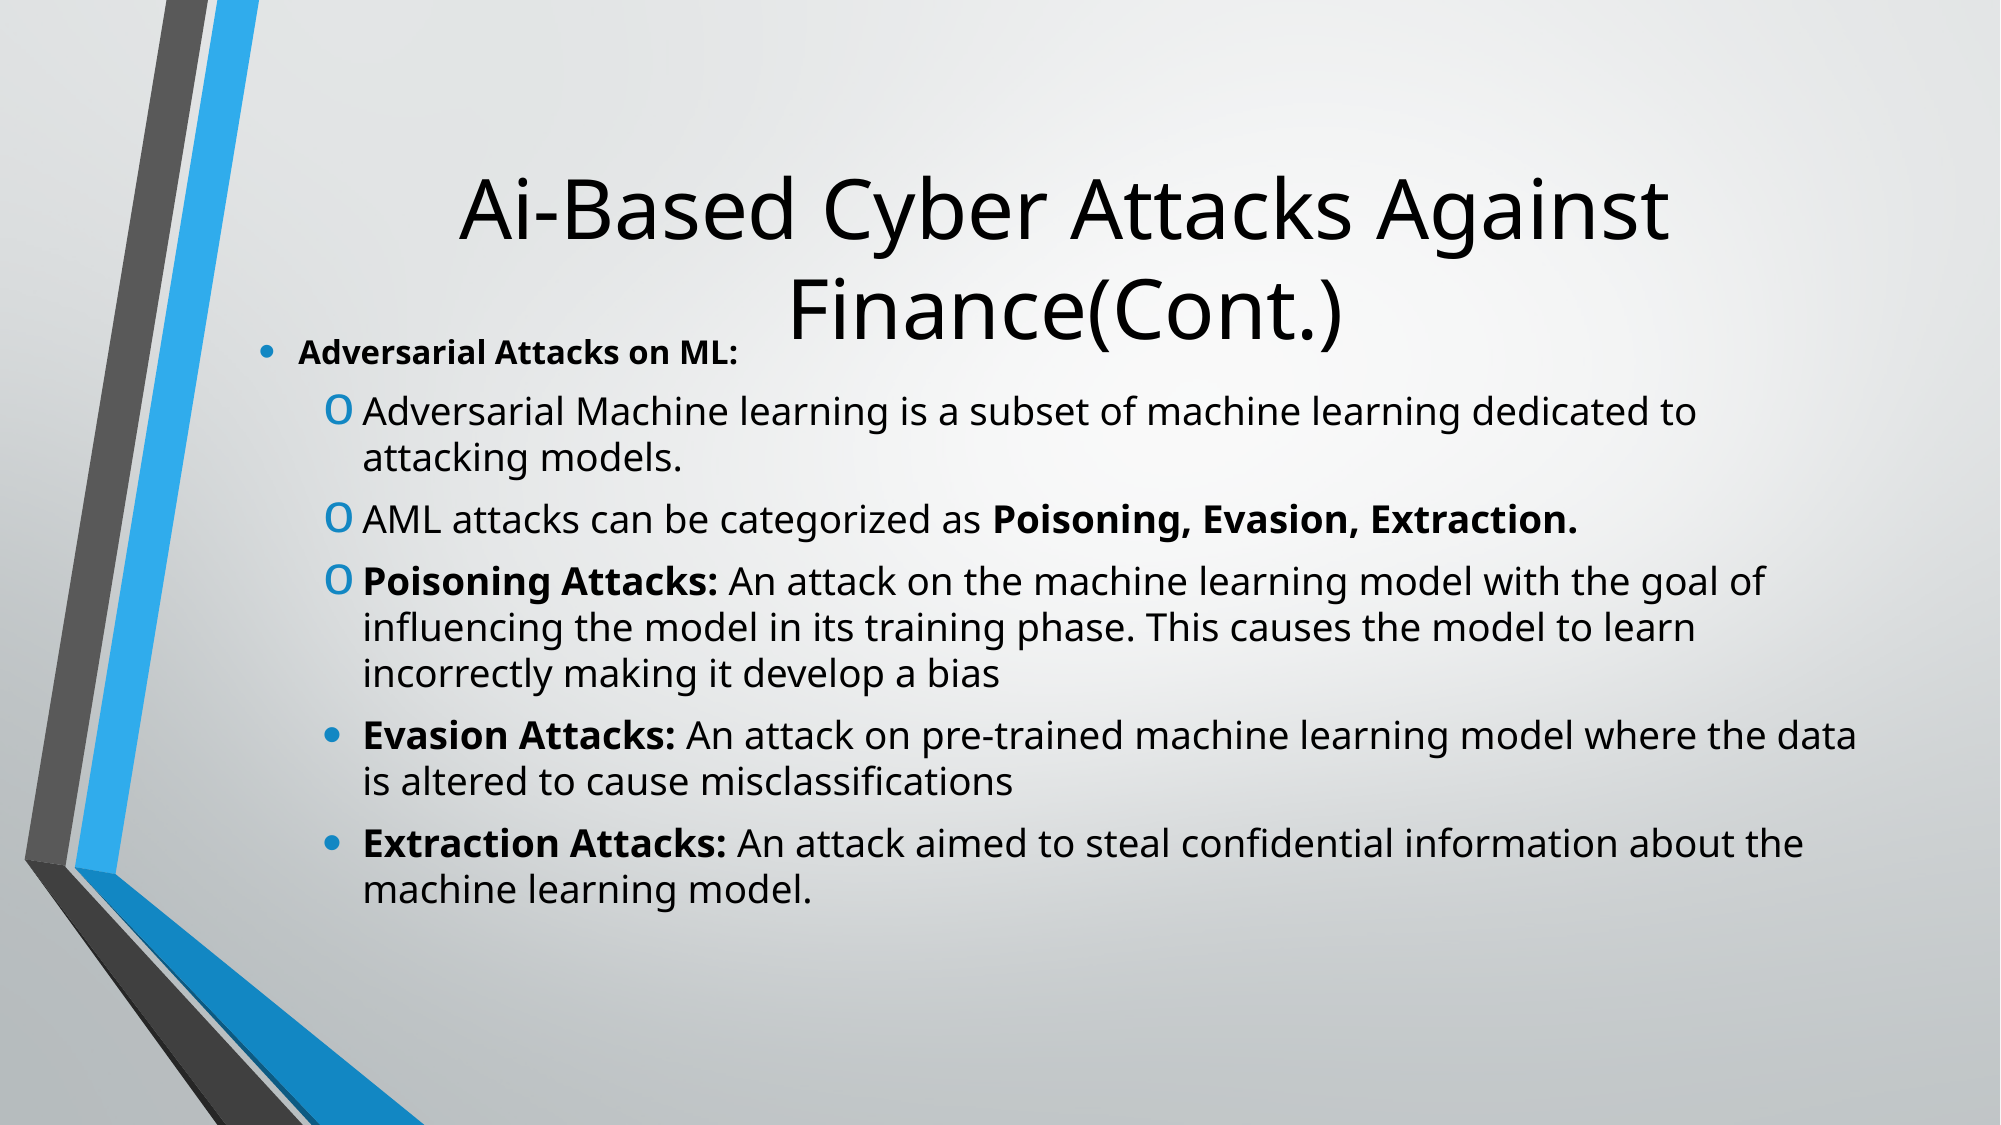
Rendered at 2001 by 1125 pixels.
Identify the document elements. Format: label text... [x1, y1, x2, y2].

list Adversarial Attacks on ML: Adversarial Machine learning is a subset of machine learning dedicated to attacking models. AML attacks can be categorized as Poisoning, Evasion, Extraction. Poisoning Attacks: An attack on the machine learning model with the goal of influencing the model in its training phase. This causes the model to learn incorrectly making it develop a bias Evasion Attacks: An attack on pre-trained machine learning model where the data is altered to cause misclassifications Extraction Attacks: An attack aimed to steal confidential information about the machine learning model. [243, 321, 1887, 1125]
title Ai-Based Cyber Attacks Against Finance(Cont.) [243, 112, 1887, 321]
